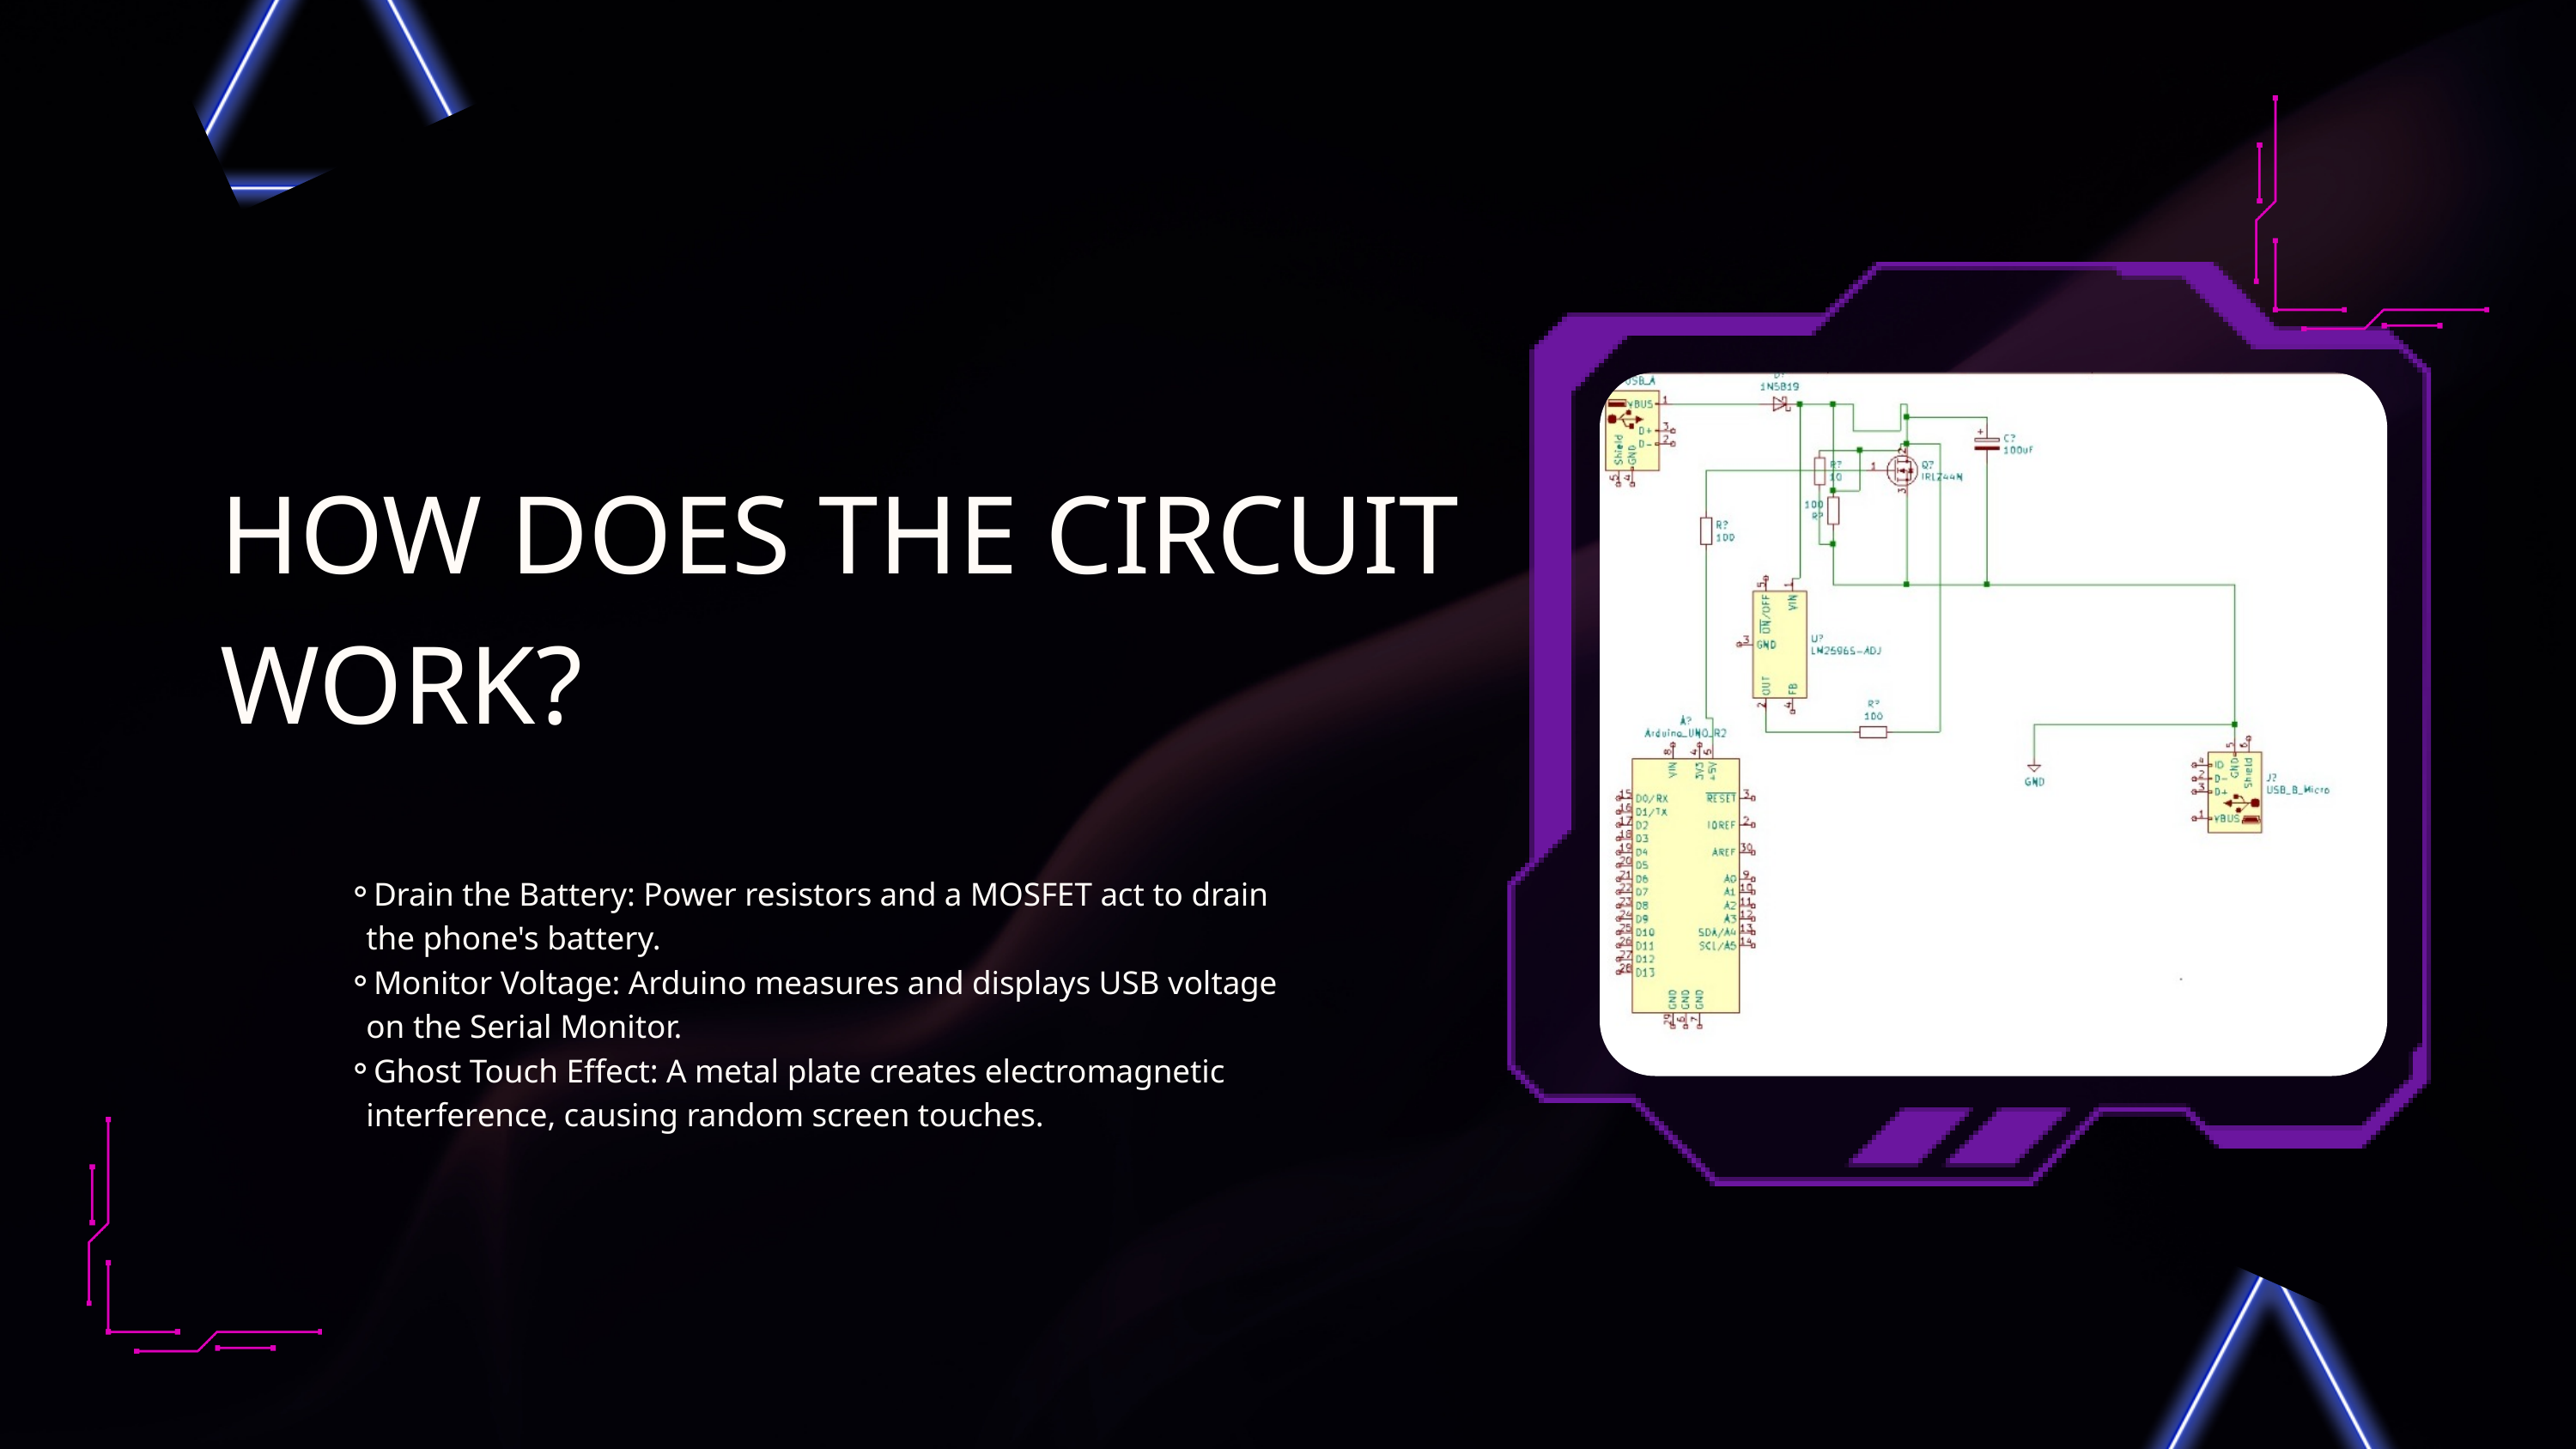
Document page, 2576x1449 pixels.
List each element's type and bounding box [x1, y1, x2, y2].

text_box [220, 458, 1642, 757]
text_box [0, 0, 2576, 1449]
text_box [2154, 1253, 2387, 1449]
text_box [1599, 372, 2388, 1076]
text_box [308, 871, 1289, 1354]
text_box [216, 0, 451, 196]
